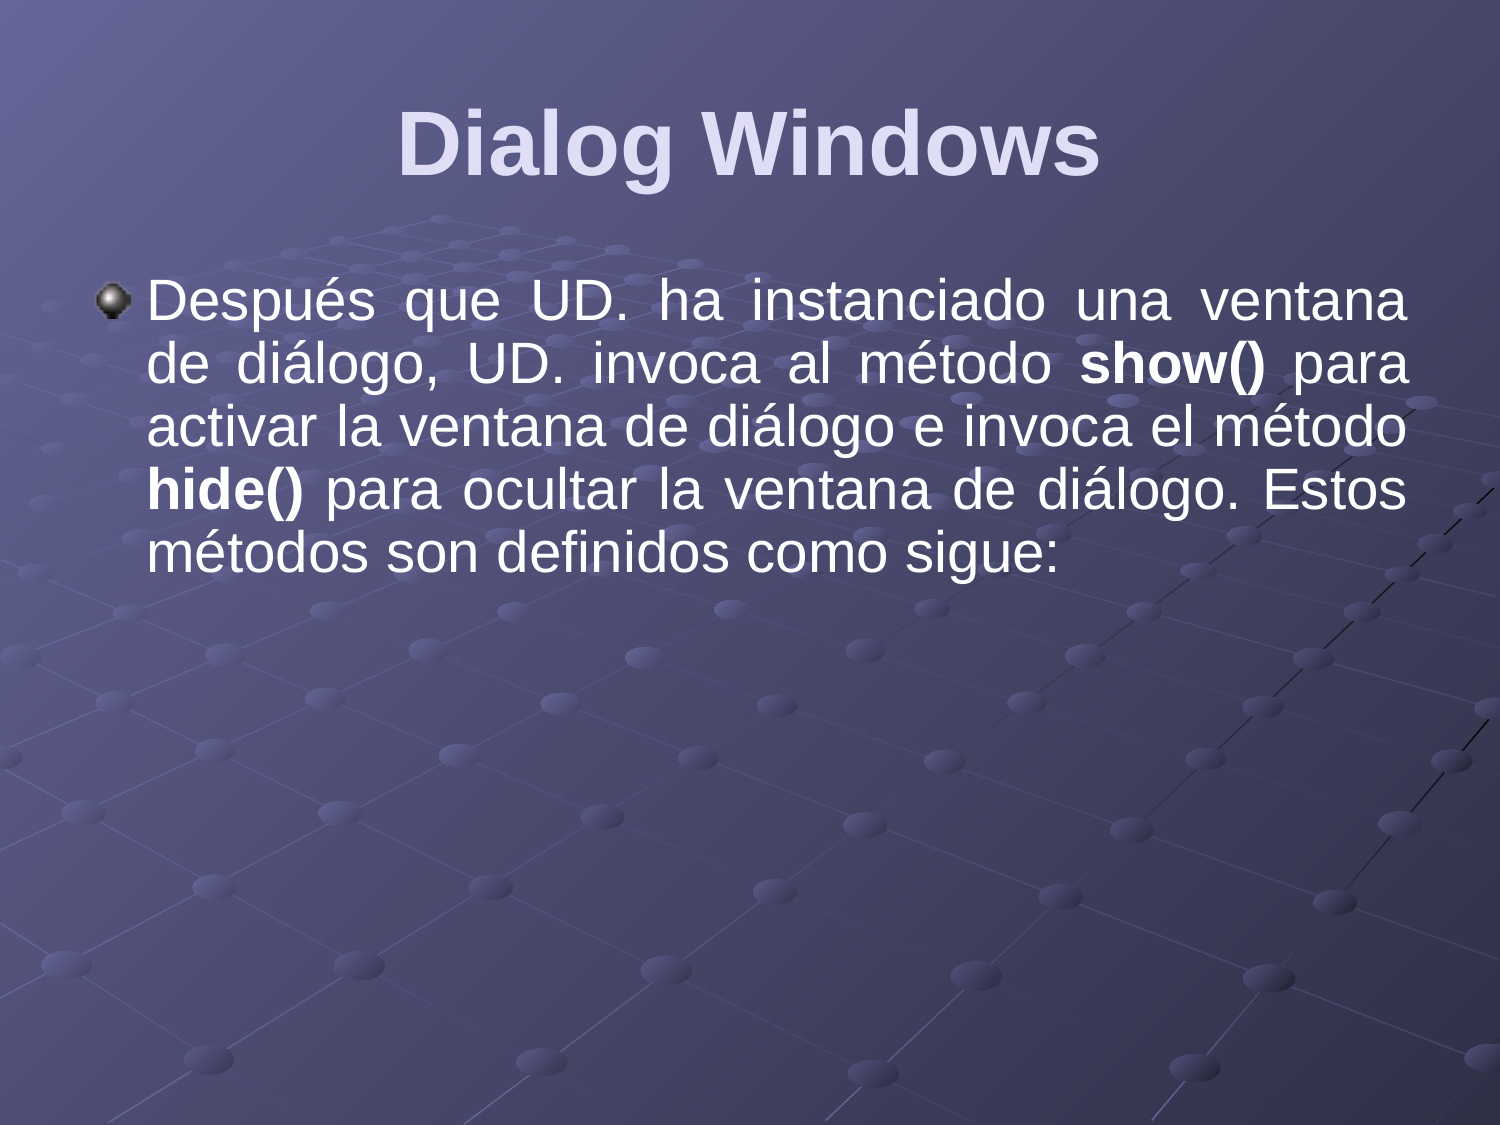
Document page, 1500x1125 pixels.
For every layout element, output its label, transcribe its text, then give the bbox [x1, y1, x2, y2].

picture [90, 277, 131, 319]
title Dialog Windows [75, 45, 1425, 233]
list Después que UD. ha instanciado una ventana de diálogo, UD. invoca al método show() para activar la ventana de diálogo e invoca el método hide() para ocultar la ventana de diálogo. Estos métodos son definidos como sigue: [75, 262, 1425, 1007]
